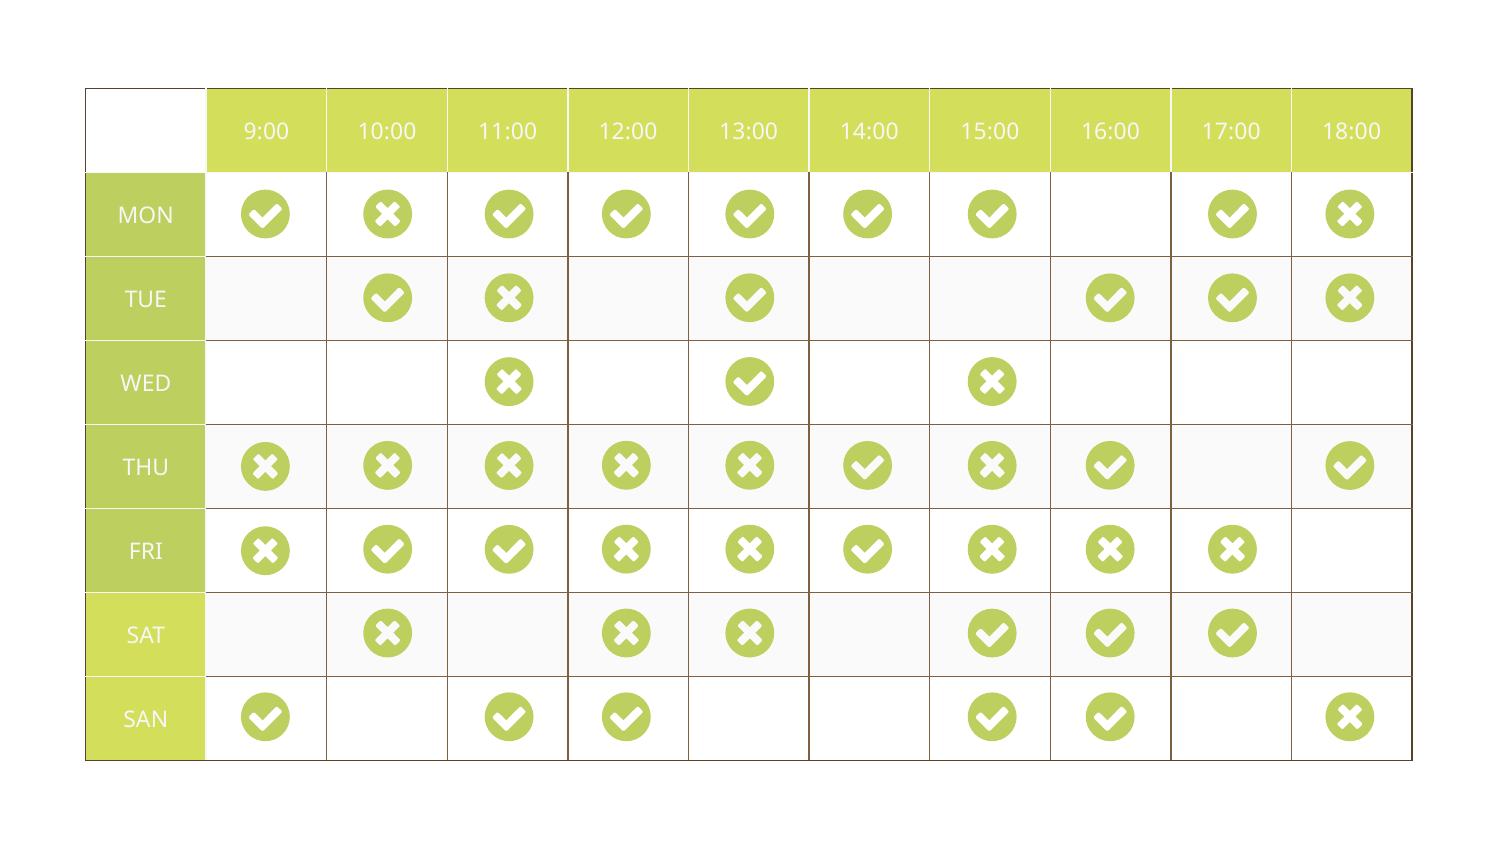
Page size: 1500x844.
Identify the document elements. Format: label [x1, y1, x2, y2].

text_box [484, 357, 534, 407]
table_cell [689, 173, 808, 256]
table_cell [207, 341, 326, 424]
text_box [843, 441, 893, 490]
table_cell [448, 593, 567, 676]
table_cell [327, 341, 447, 424]
table_cell [689, 257, 808, 340]
table_header [448, 89, 567, 172]
text_box [1325, 692, 1375, 742]
table_cell [930, 509, 1050, 592]
text_box [484, 524, 534, 574]
table_cell [86, 425, 205, 508]
text_box [601, 440, 651, 490]
table_cell [1051, 341, 1170, 424]
table_cell [1051, 509, 1170, 592]
table_cell [1051, 677, 1170, 760]
table_cell [810, 173, 929, 256]
table_cell [1292, 173, 1411, 256]
table_header [1172, 89, 1291, 172]
table_cell [86, 677, 205, 760]
table_header [689, 89, 808, 172]
text_box [601, 189, 651, 239]
table_header [86, 89, 205, 172]
text_box [1085, 608, 1135, 658]
text_box [1325, 189, 1375, 239]
table_cell [448, 425, 567, 508]
table_header [1292, 89, 1411, 172]
table_cell [810, 341, 929, 424]
text_box [363, 524, 413, 574]
table_cell [569, 341, 688, 424]
table_cell [810, 425, 929, 508]
text_box [725, 273, 775, 323]
table_cell [207, 173, 326, 256]
table_cell [1051, 257, 1170, 340]
table_cell [448, 677, 567, 760]
text_box [725, 440, 775, 490]
table_cell [86, 257, 205, 340]
table_cell [569, 509, 688, 592]
table_cell [569, 593, 688, 676]
text_box [240, 526, 290, 576]
table_cell [810, 593, 929, 676]
text_box [484, 692, 534, 742]
text_box [967, 692, 1017, 742]
table_cell [327, 593, 447, 676]
text_box [967, 524, 1017, 574]
table_cell [930, 257, 1050, 340]
table_cell [810, 509, 929, 592]
table_cell [86, 341, 205, 424]
text_box [363, 440, 413, 490]
text_box [484, 189, 534, 239]
text_box [601, 692, 651, 742]
table_cell [930, 425, 1050, 508]
table_cell [689, 677, 808, 760]
table_cell [327, 425, 447, 508]
table_cell [1292, 341, 1411, 424]
table_cell [1172, 257, 1291, 340]
table_cell [1172, 341, 1291, 424]
table_cell [810, 677, 929, 760]
table_cell [1292, 257, 1411, 340]
table_cell [930, 173, 1050, 256]
text_box [601, 524, 651, 574]
table_cell [327, 677, 447, 760]
text_box [601, 608, 651, 658]
text_box [1085, 524, 1135, 574]
table_cell [1292, 425, 1411, 508]
text_box [363, 273, 413, 323]
text_box [1208, 524, 1257, 574]
text_box [1085, 273, 1135, 323]
text_box [240, 692, 290, 742]
text_box [1085, 440, 1135, 490]
table_cell [569, 677, 688, 760]
table_cell [569, 173, 688, 256]
text_box [843, 189, 893, 239]
table_cell [207, 257, 326, 340]
text_box [1208, 189, 1257, 239]
text_box [967, 440, 1017, 490]
table_cell [448, 341, 567, 424]
table_cell [327, 173, 447, 256]
text_box [363, 189, 413, 239]
text_box [1325, 441, 1375, 490]
table_cell [207, 509, 326, 592]
table_cell [689, 593, 808, 676]
table_cell [1172, 509, 1291, 592]
table_cell [689, 341, 808, 424]
text_box [484, 441, 534, 490]
table_cell [930, 593, 1050, 676]
table_cell [1172, 173, 1291, 256]
text_box [967, 357, 1017, 406]
table_cell [207, 677, 326, 760]
table_cell [448, 257, 567, 340]
table_cell [207, 593, 326, 676]
table_cell [1172, 425, 1291, 508]
table_cell [327, 509, 447, 592]
text_box [1208, 608, 1257, 658]
table_cell [86, 593, 205, 676]
text_box [725, 357, 775, 406]
text_box [240, 441, 290, 491]
text_box [725, 608, 775, 658]
table_cell [448, 509, 567, 592]
text_box [484, 273, 534, 323]
text_box [843, 524, 893, 574]
table_cell [448, 173, 567, 256]
text_box [725, 524, 775, 574]
table_cell [810, 257, 929, 340]
text_box [363, 608, 413, 658]
table_header [1051, 89, 1170, 172]
table_header [930, 89, 1050, 172]
table_cell [1051, 173, 1170, 256]
table_cell [1172, 593, 1291, 676]
text_box [240, 189, 290, 239]
table_header [569, 89, 688, 172]
table_cell [1051, 425, 1170, 508]
table_cell [1172, 677, 1291, 760]
text_box [967, 189, 1017, 239]
table_header [327, 89, 447, 172]
table_header [810, 89, 929, 172]
table_cell [569, 425, 688, 508]
table_cell [327, 257, 447, 340]
table_cell [930, 677, 1050, 760]
table_cell [569, 257, 688, 340]
text_box [1085, 692, 1135, 742]
table_cell [1292, 593, 1411, 676]
table_cell [207, 425, 326, 508]
text_box [725, 189, 775, 239]
table_cell [930, 341, 1050, 424]
table_cell [689, 425, 808, 508]
text_box [1208, 273, 1257, 323]
table_cell [1292, 509, 1411, 592]
text_box [967, 608, 1017, 658]
table_cell [86, 173, 205, 256]
table_cell [1051, 593, 1170, 676]
text_box [1325, 273, 1375, 323]
table_cell [1292, 677, 1411, 760]
table_cell [86, 509, 205, 592]
table_header [207, 89, 326, 172]
table_cell [689, 509, 808, 592]
